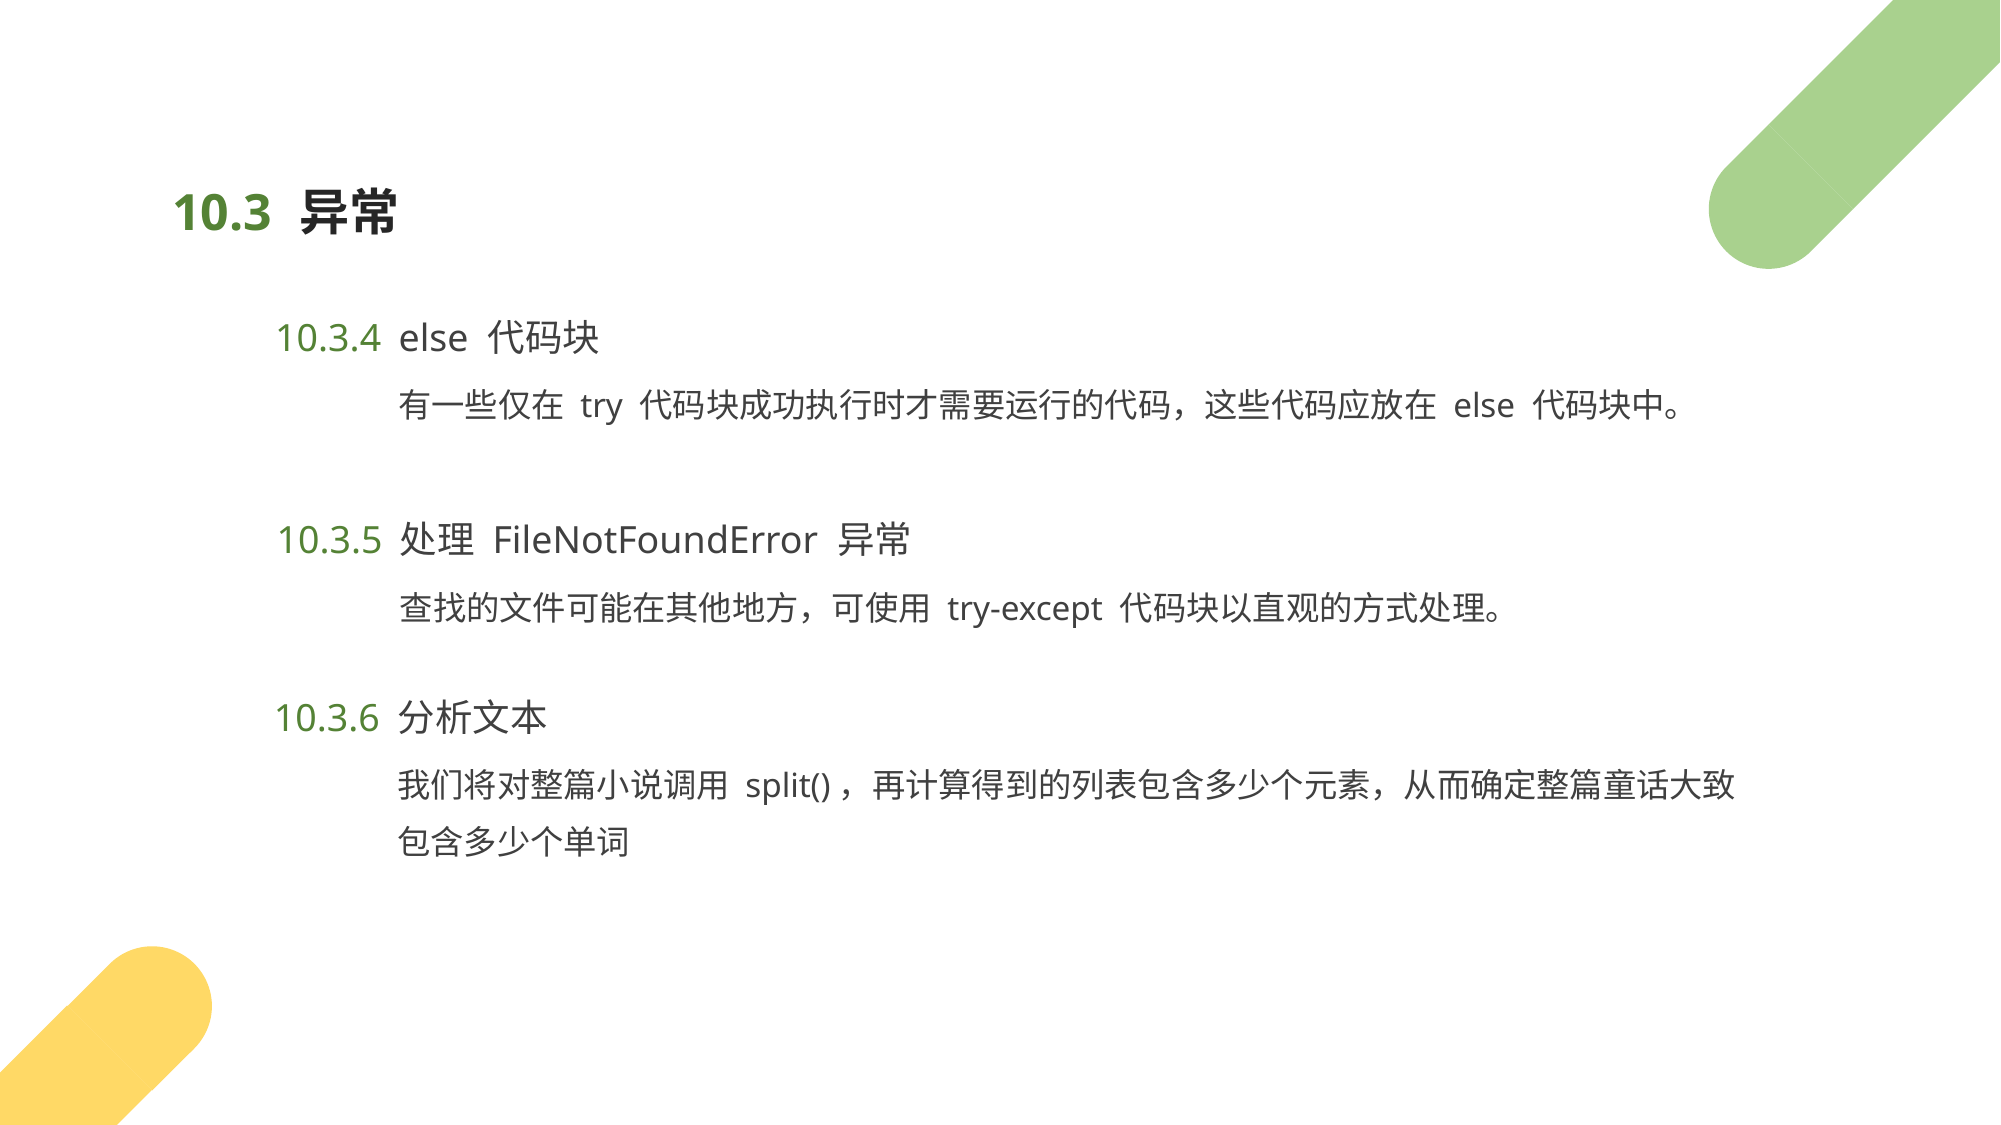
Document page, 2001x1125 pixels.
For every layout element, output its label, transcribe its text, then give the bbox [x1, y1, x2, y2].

text_box 10.3 [157, 179, 302, 257]
text_box 10.3.6 [259, 691, 423, 752]
list else 代码块 [425, 311, 1797, 372]
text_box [1613, 0, 2000, 39]
text_box 处理 FileNotFoundError 异常 [426, 513, 1799, 574]
text_box 查找的文件可能在其他地方，可使用 try-except 代码块以直观的方式处理。 [385, 584, 1799, 645]
text_box 10.3.5 [261, 513, 426, 574]
text_box 分析文本 [423, 691, 1796, 752]
list 有一些仅在 try 代码块成功执行时才需要运行的代码，这些代码应放在 else 代码块中。 [383, 381, 1797, 442]
text_box 异常 [284, 176, 1746, 251]
list 10.3.4 [260, 311, 425, 372]
text_box 我们将对整篇小说调用 split()，再计算得到的列表包含多少个元素，从而确定整篇童话大致 包含多少个单词 [382, 761, 1796, 822]
